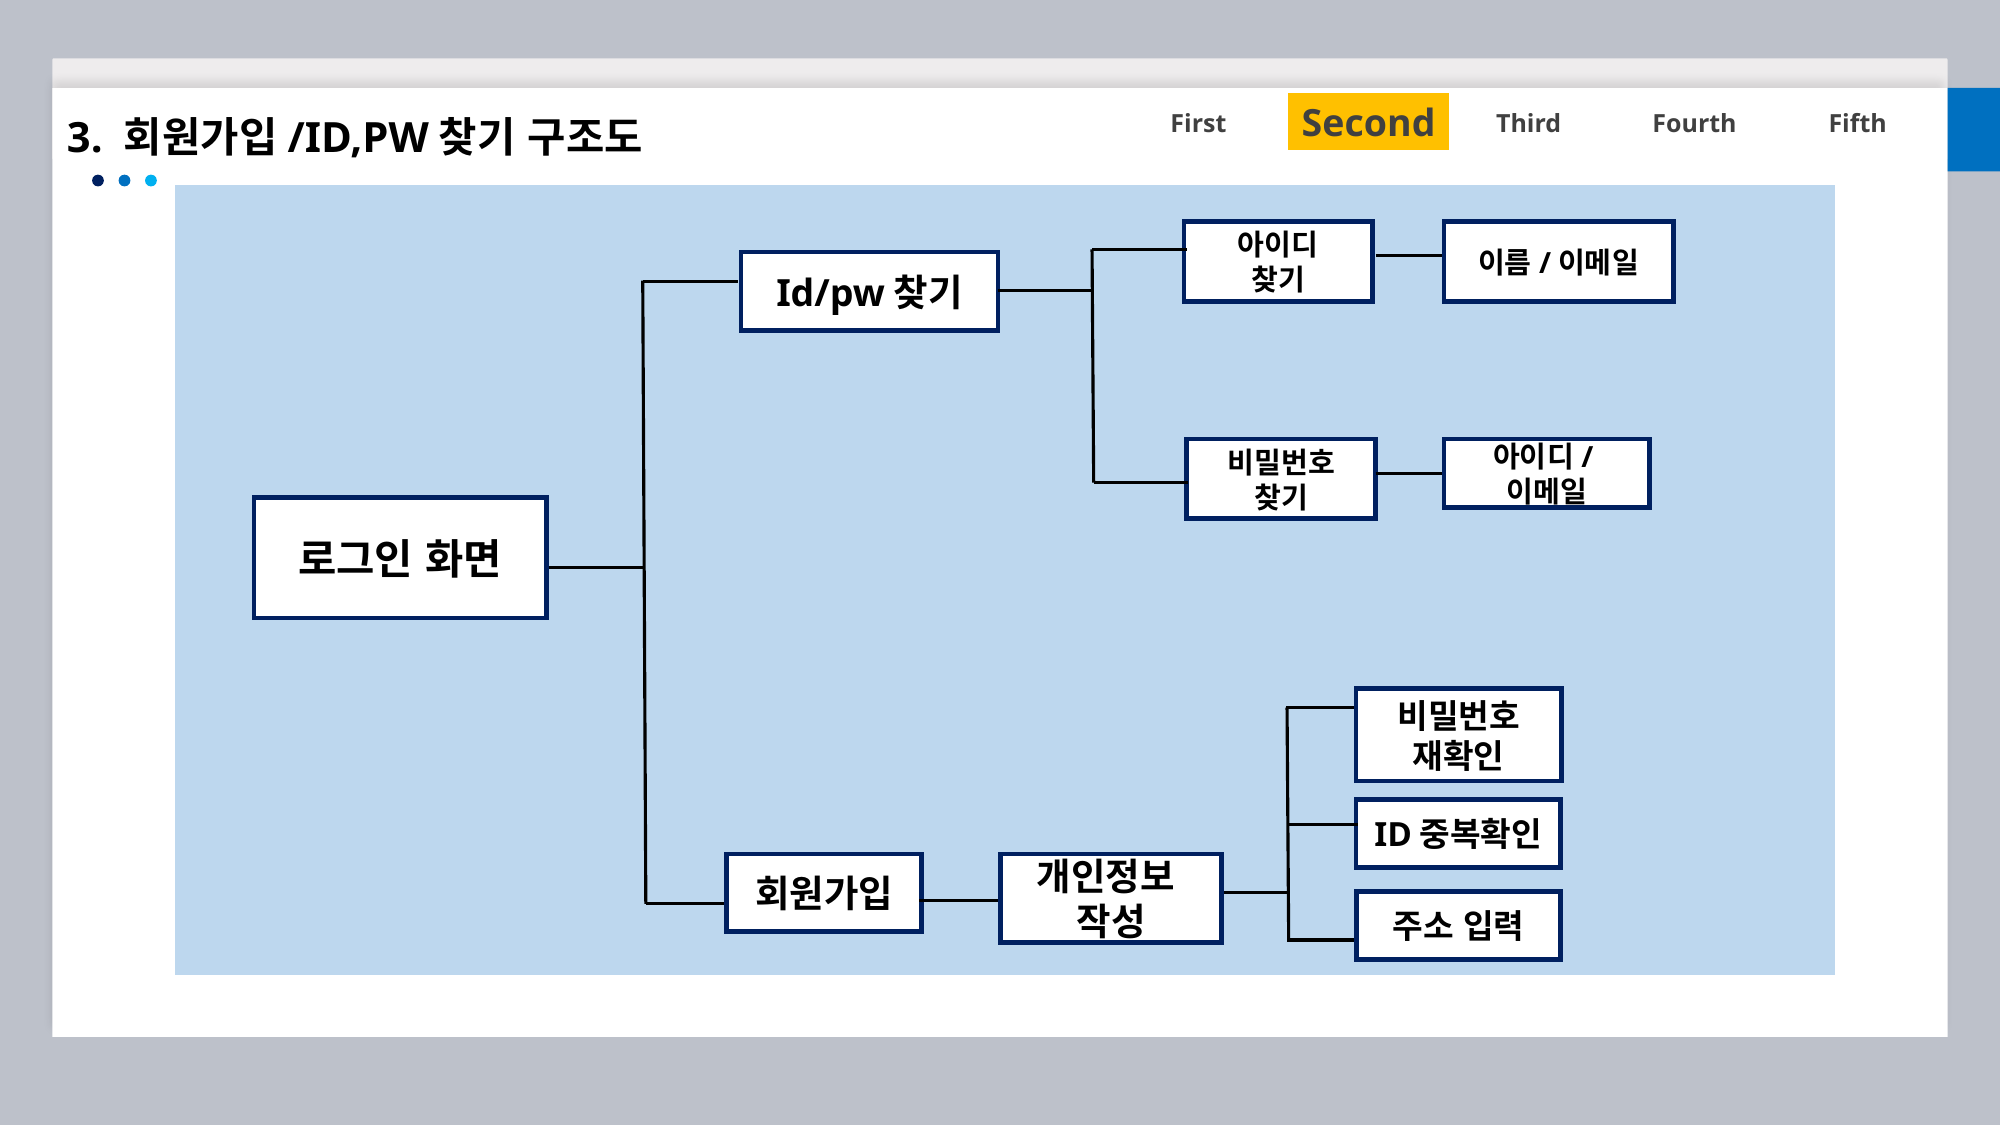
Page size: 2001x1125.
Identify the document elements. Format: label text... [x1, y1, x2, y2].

text_box 아이디 찾기 [1183, 221, 1374, 302]
text_box 개인정보 작성 [1000, 853, 1222, 944]
text_box Id/pw찾기 [740, 251, 999, 331]
text_box 회원가입 [726, 853, 923, 933]
text_box Fourth [1637, 100, 1752, 145]
text_box [143, 173, 158, 188]
text_box [1947, 87, 2000, 172]
text_box [173, 183, 1837, 977]
text_box ID중복확인 [1355, 798, 1561, 869]
text_box [90, 173, 105, 188]
text_box 아이디/이메일 [1443, 438, 1650, 508]
text_box First [1149, 100, 1248, 145]
text_box Third [1481, 100, 1576, 145]
text_box 주소 입력 [1355, 890, 1562, 961]
text_box 3. 회원가입/ID,PW찾기 구조도 [52, 103, 658, 169]
text_box Second [1285, 90, 1452, 153]
text_box 비밀번호 재확인 [1355, 688, 1562, 782]
text_box Fifth [1813, 100, 1902, 145]
text_box 이름/이메일 [1443, 221, 1674, 302]
text_box [117, 173, 132, 188]
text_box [642, 280, 646, 904]
text_box 비밀번호 찾기 [1186, 438, 1377, 520]
text_box 로그인 화면 [253, 497, 548, 619]
